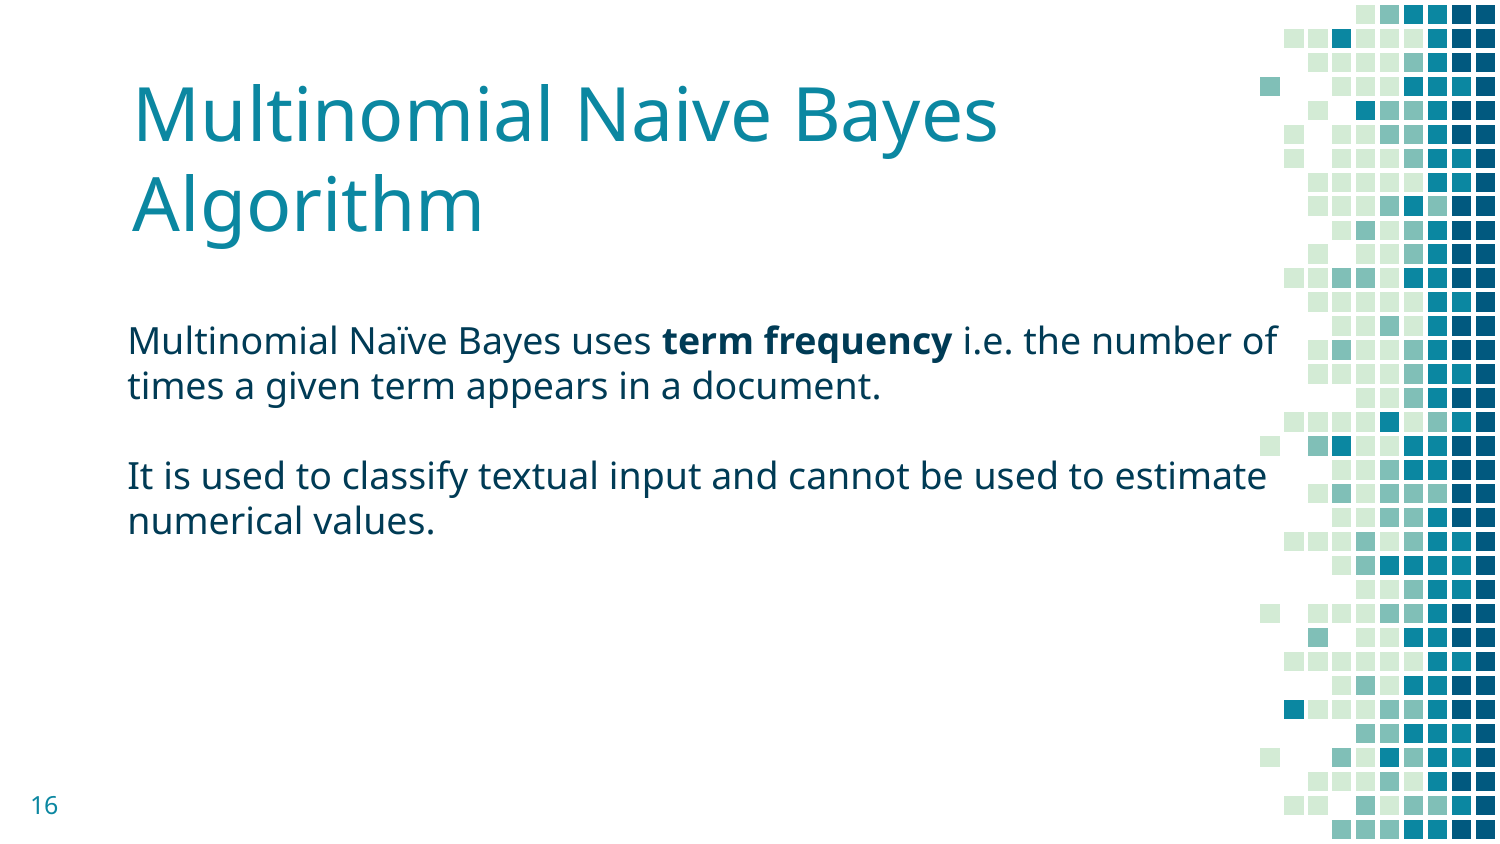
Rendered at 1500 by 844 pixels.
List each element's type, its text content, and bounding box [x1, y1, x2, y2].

text_box Multinomial Naïve Bayes uses term frequency i.e. the number of times a given term appears in a document. It is used to classify textual input and cannot be used to estimate numerical values. [112, 309, 1300, 595]
slide_number 16 [15, 774, 105, 839]
title Multinomial Naive Bayes Algorithm [117, 121, 1227, 262]
